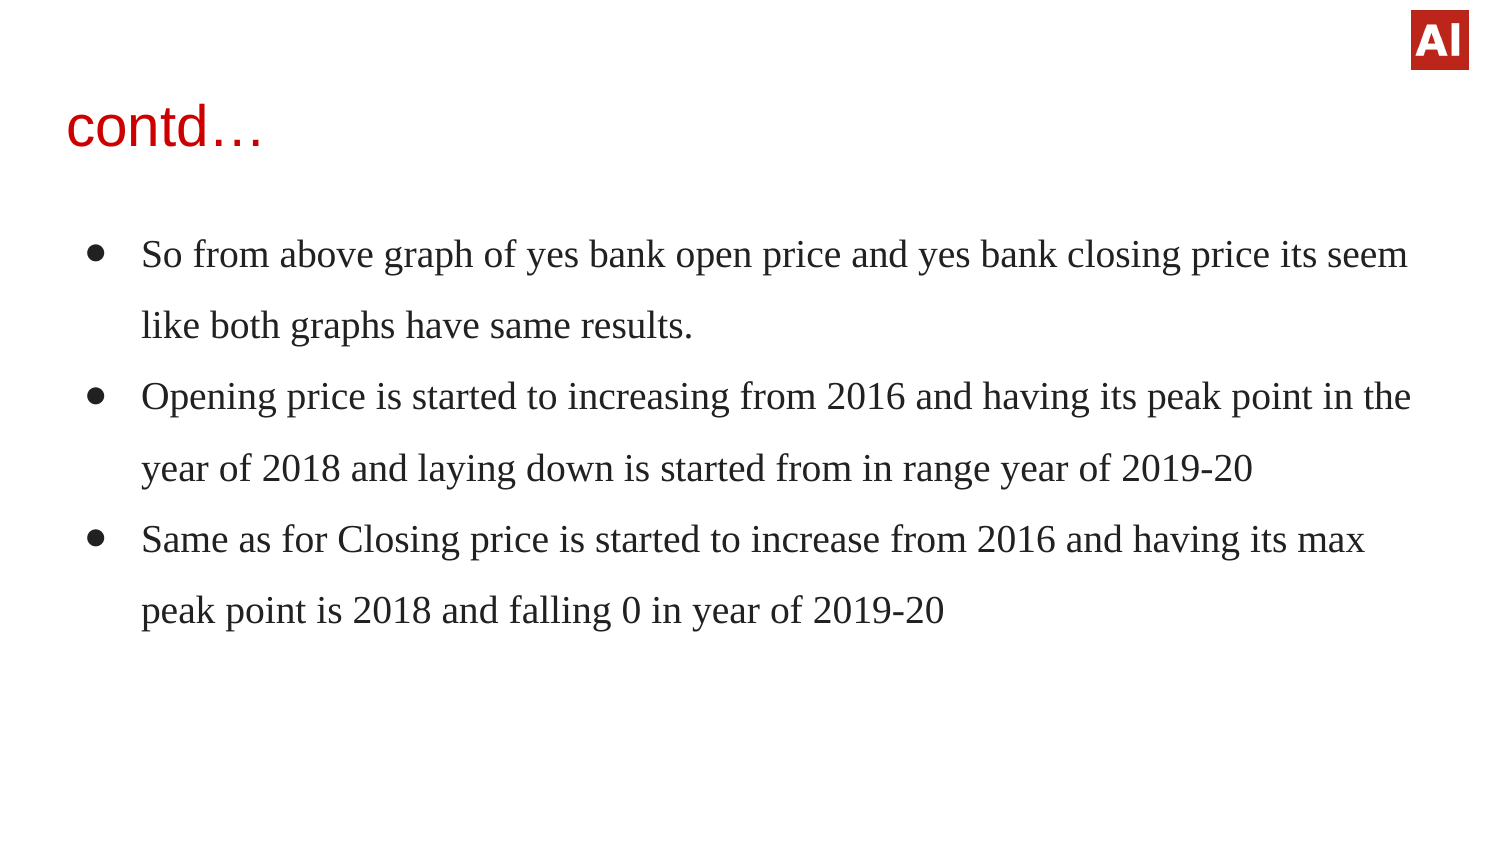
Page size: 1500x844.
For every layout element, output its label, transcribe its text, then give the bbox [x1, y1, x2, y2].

title contd… [51, 72, 1449, 167]
list So from above graph of yes bank open price and yes bank closing price its seem like both graphs have same results. Opening price is started to increasing from 2016 and having its peak point in the year of 2018 and laying down is started from in range year of 2019-20 Same as for Closing price is started to increase from 2016 and having its max peak point is 2018 and falling 0 in year of 2019-20 [51, 189, 1449, 750]
picture [1411, 10, 1469, 70]
